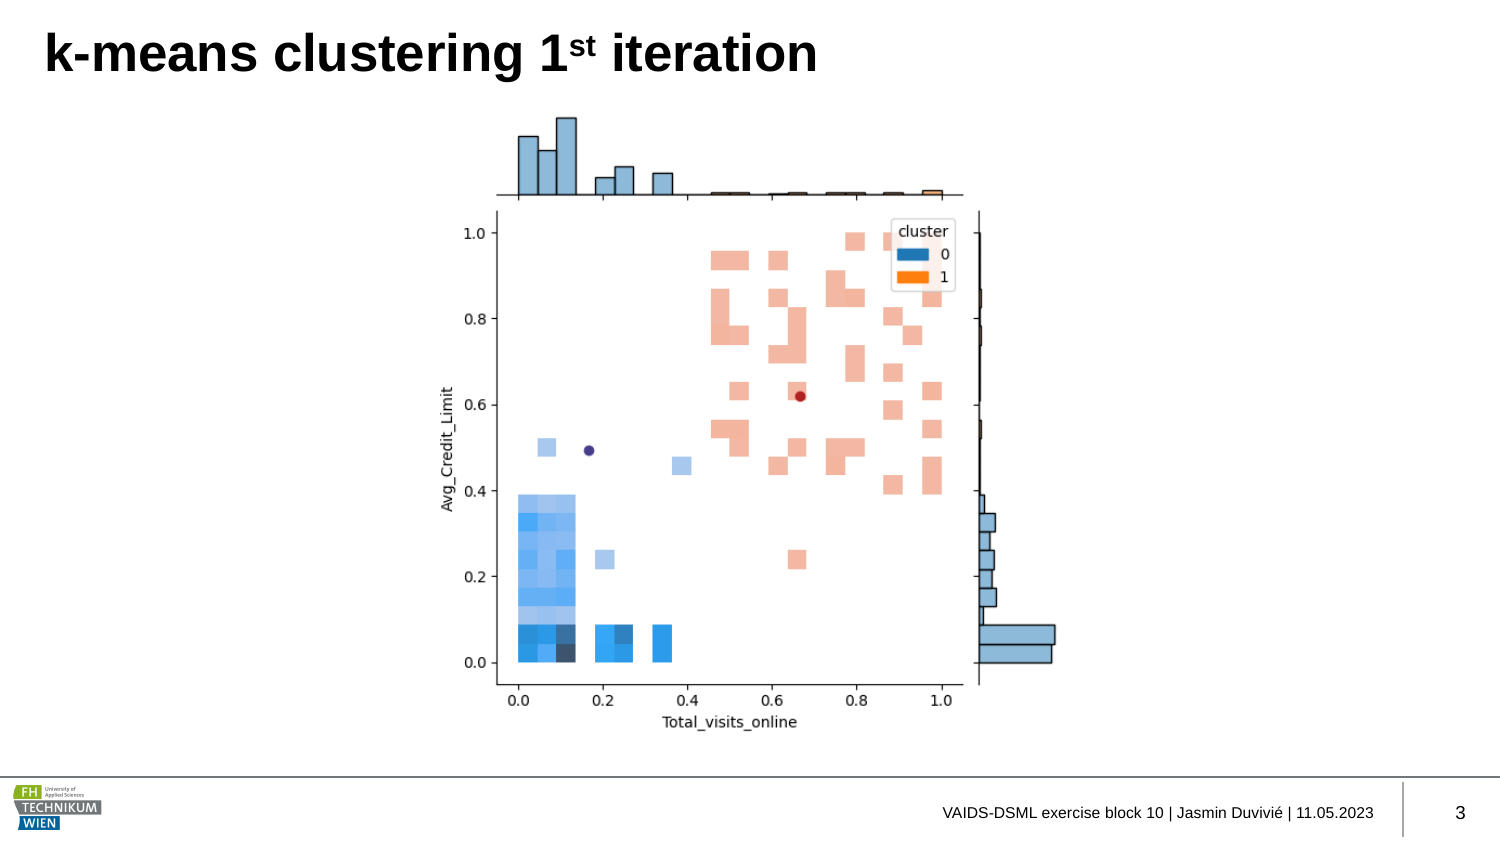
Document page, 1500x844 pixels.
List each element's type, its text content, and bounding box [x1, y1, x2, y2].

picture [425, 96, 1075, 747]
picture [0, 771, 115, 844]
slide_number 3 [1401, 789, 1481, 835]
title k-means clustering 1st iteration [29, 18, 1469, 91]
footer VAIDS-DSML exercise block 10 | Jasmin Duvivié | 11.05.2023 [458, 789, 1389, 835]
